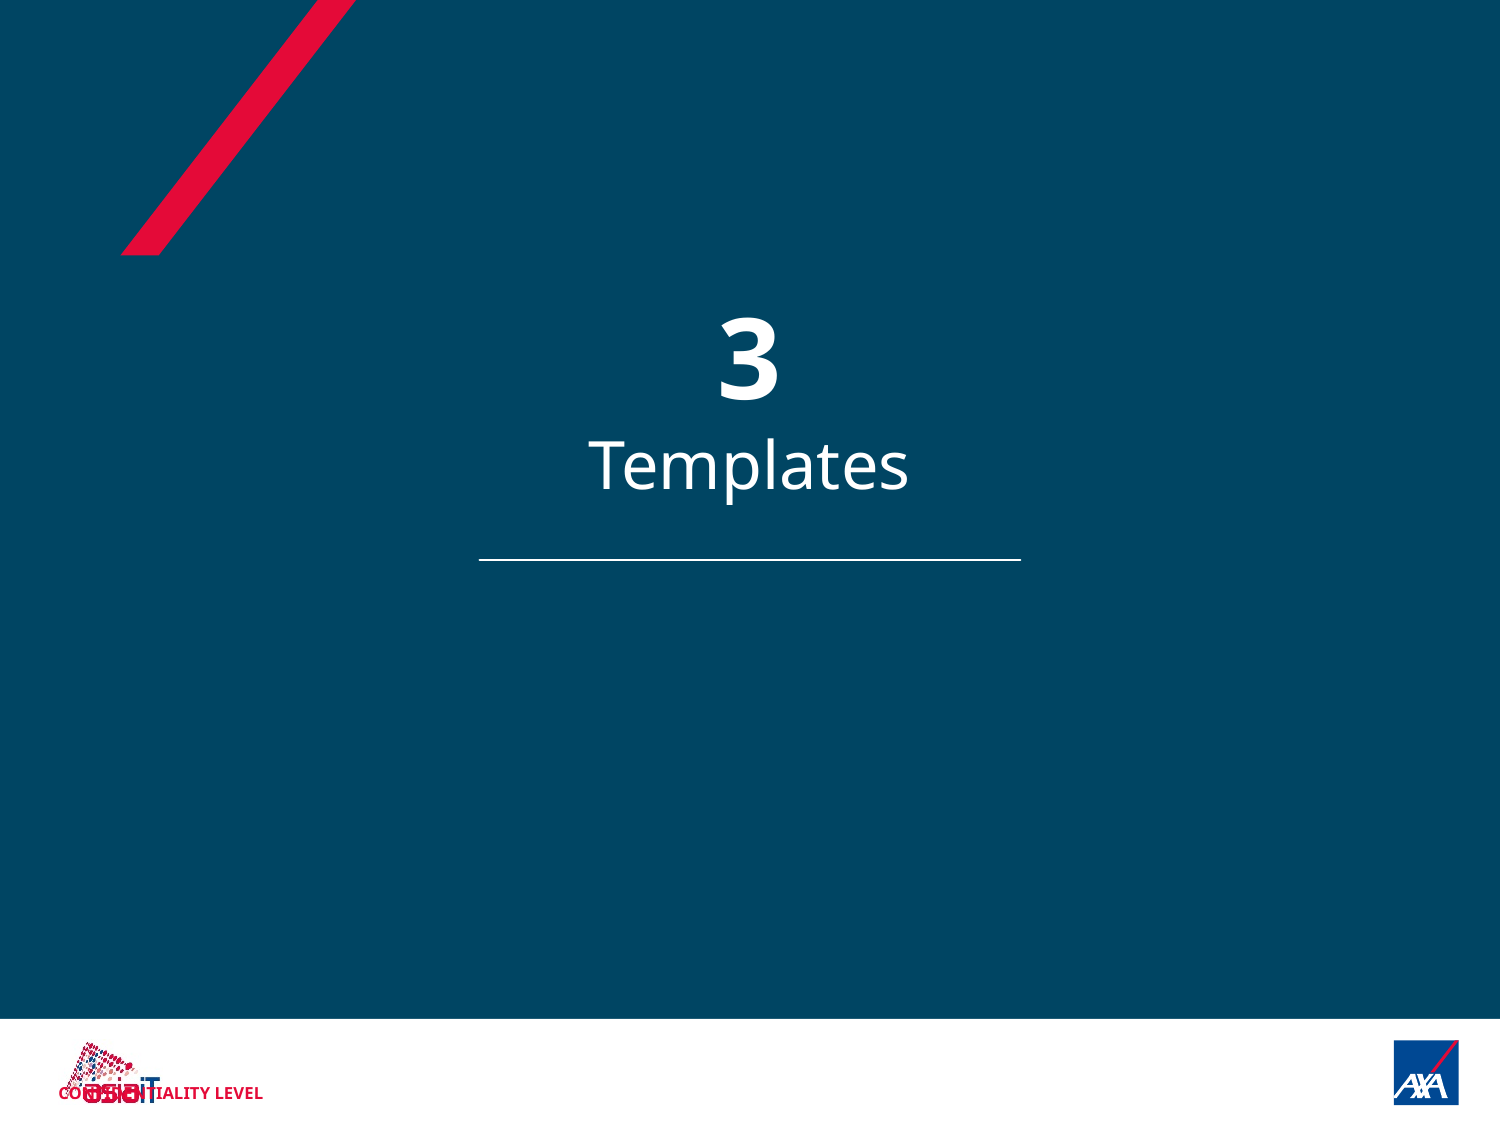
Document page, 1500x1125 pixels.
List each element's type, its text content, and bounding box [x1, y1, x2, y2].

picture [58, 1039, 163, 1067]
list 3 Templates [58, 253, 1442, 505]
slide_number CONFIDENTIALITY LEVEL [58, 1067, 475, 1103]
